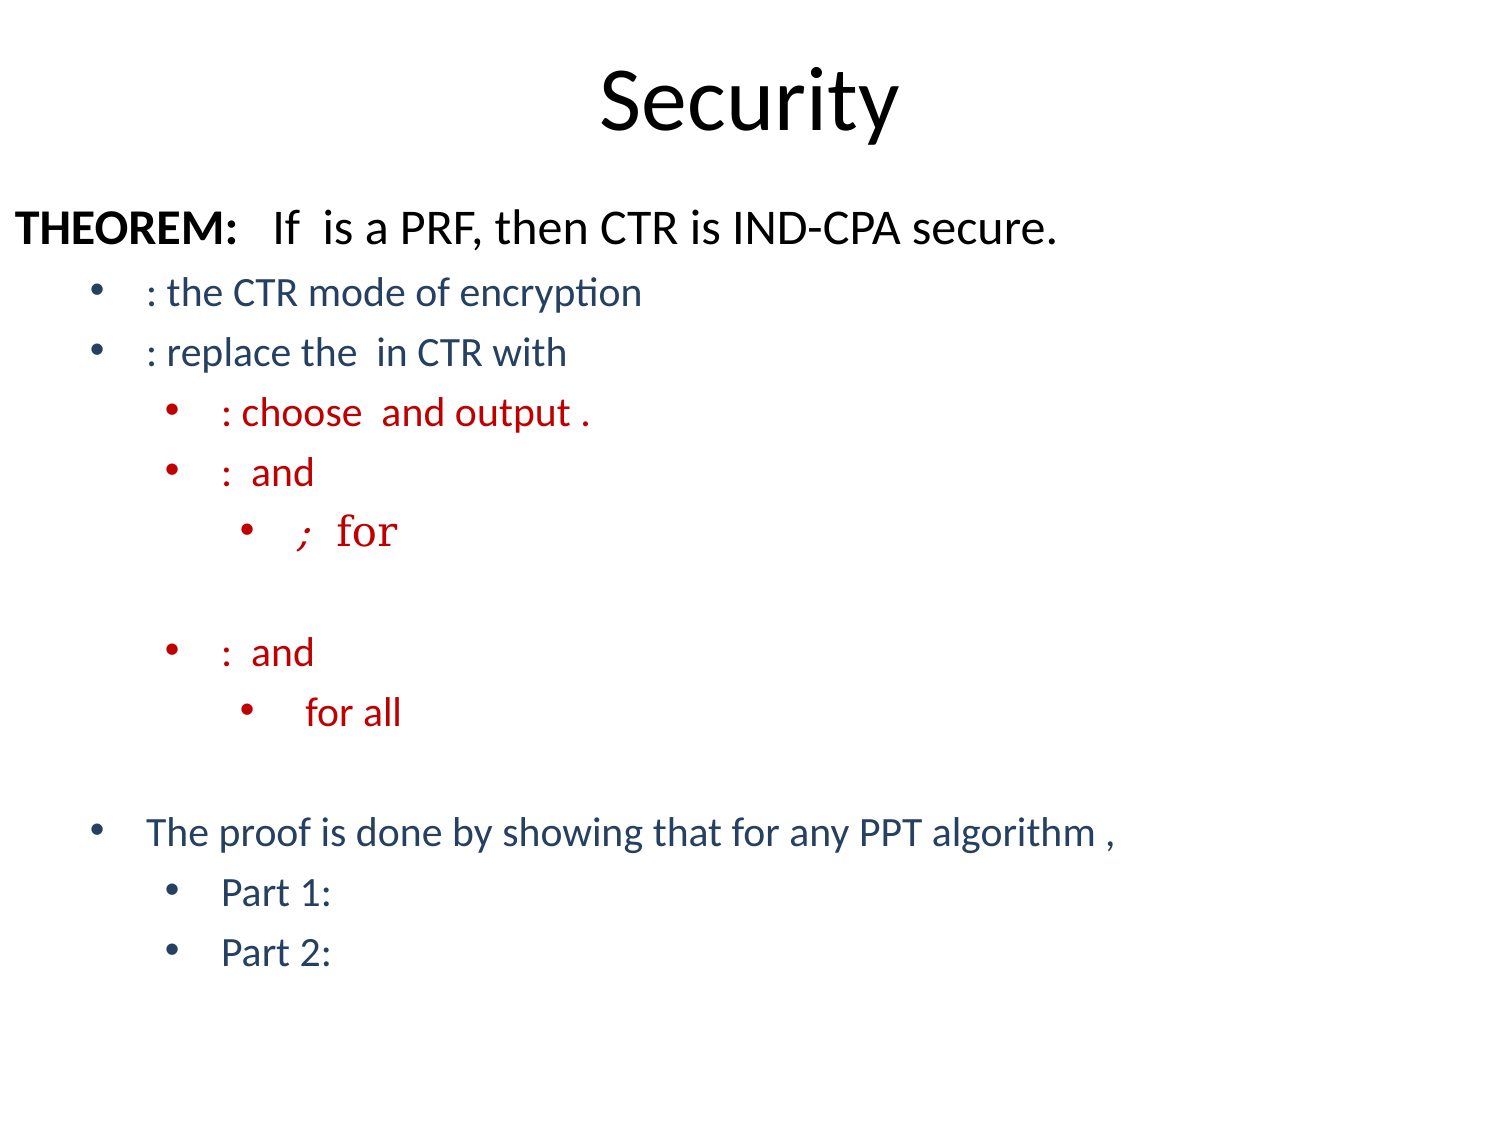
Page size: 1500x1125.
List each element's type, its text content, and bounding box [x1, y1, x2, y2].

title Security [0, 0, 1500, 188]
